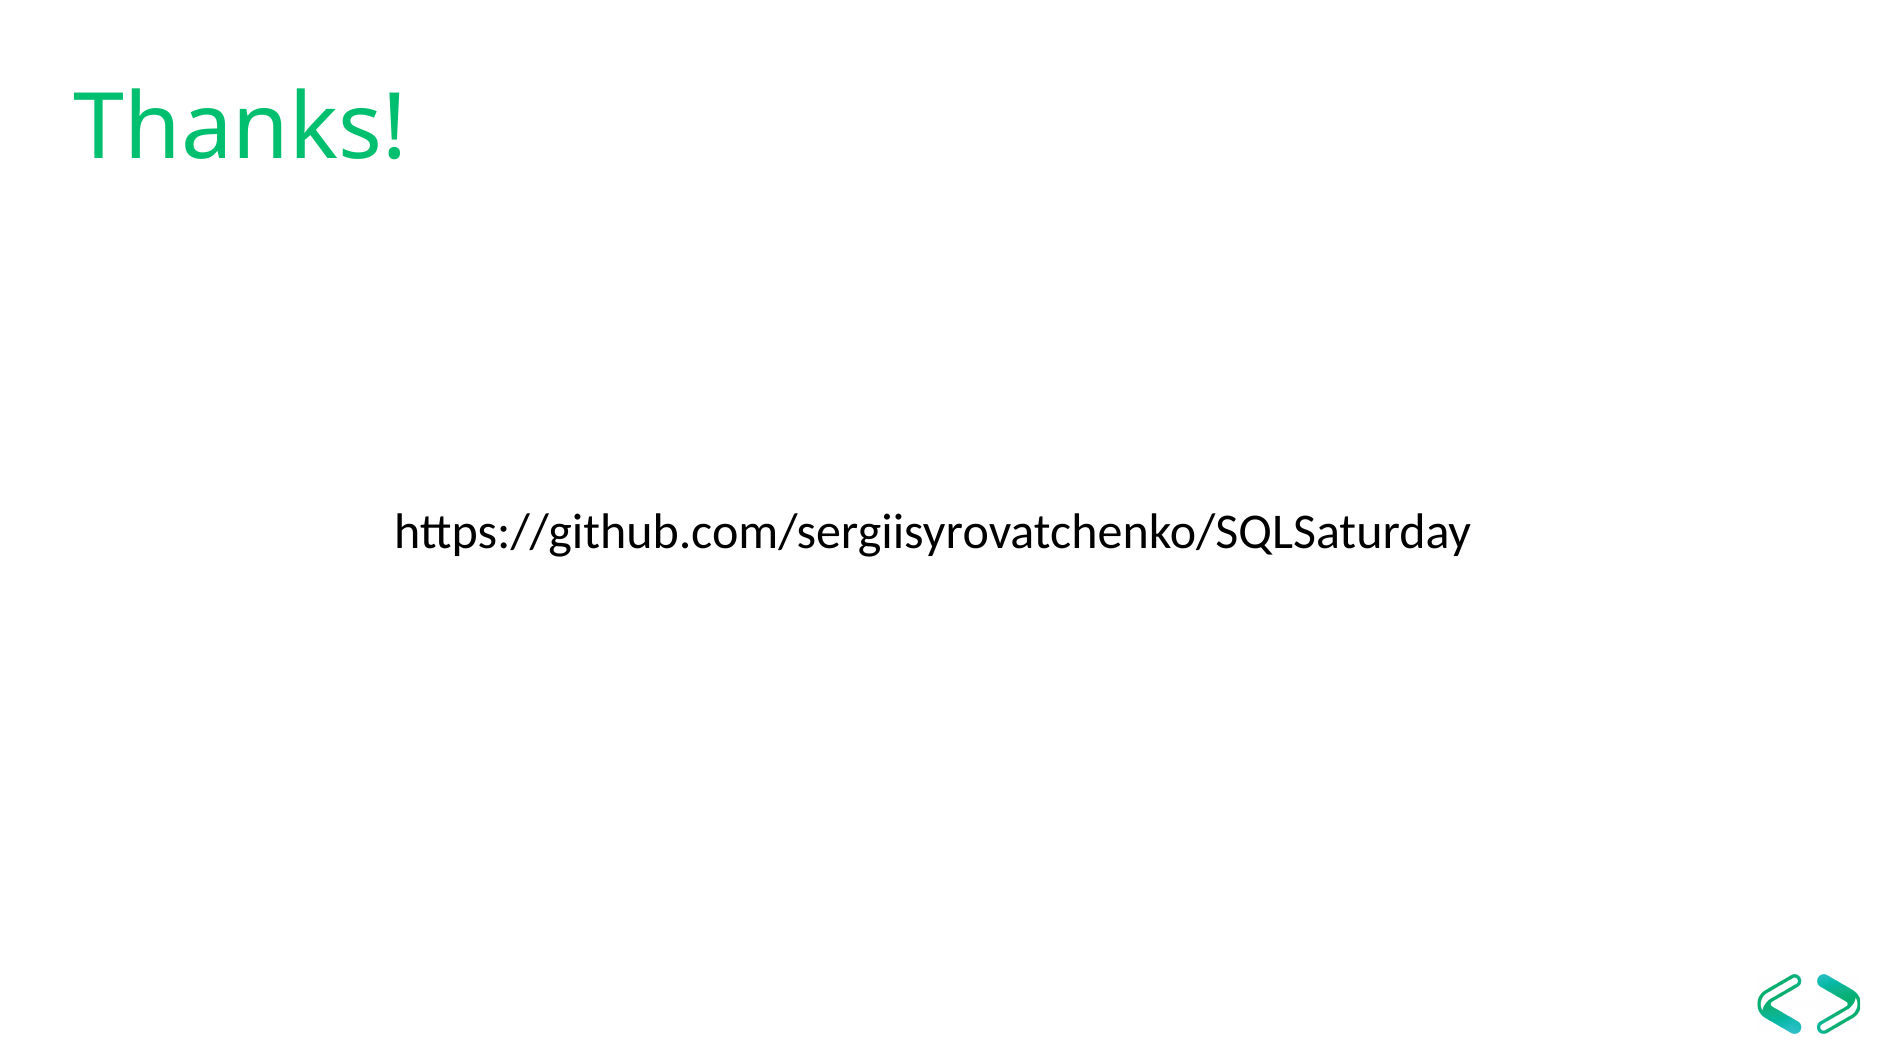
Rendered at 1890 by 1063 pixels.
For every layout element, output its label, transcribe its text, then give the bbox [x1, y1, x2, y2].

text_box Thanks! [59, 59, 1831, 178]
text_box https://github.com/sergiisyrovatchenko/SQLSaturday [379, 491, 1487, 567]
